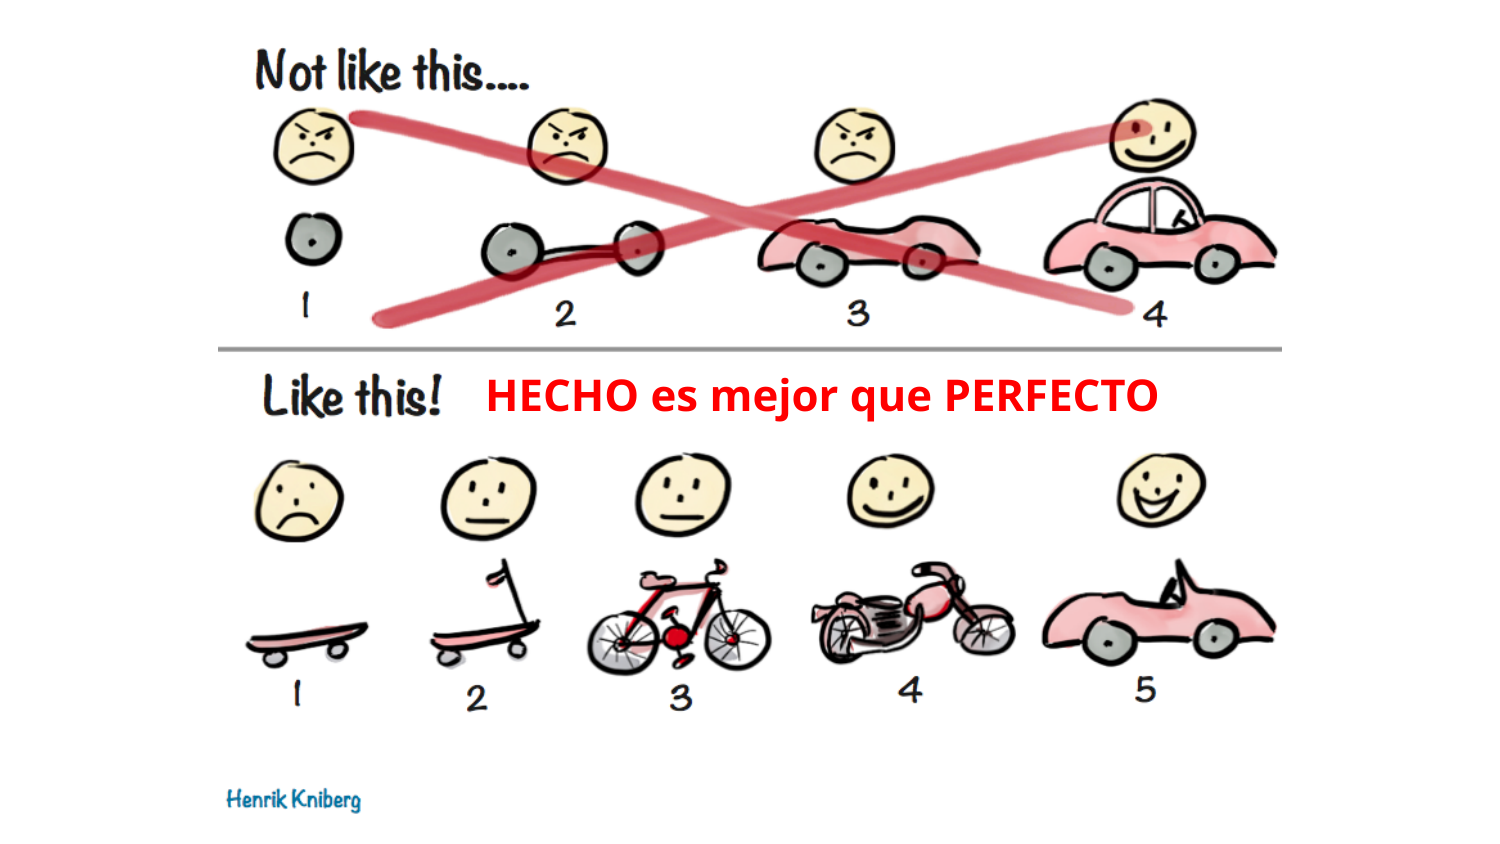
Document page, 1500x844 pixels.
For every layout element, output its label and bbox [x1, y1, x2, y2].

picture [217, 24, 1282, 819]
